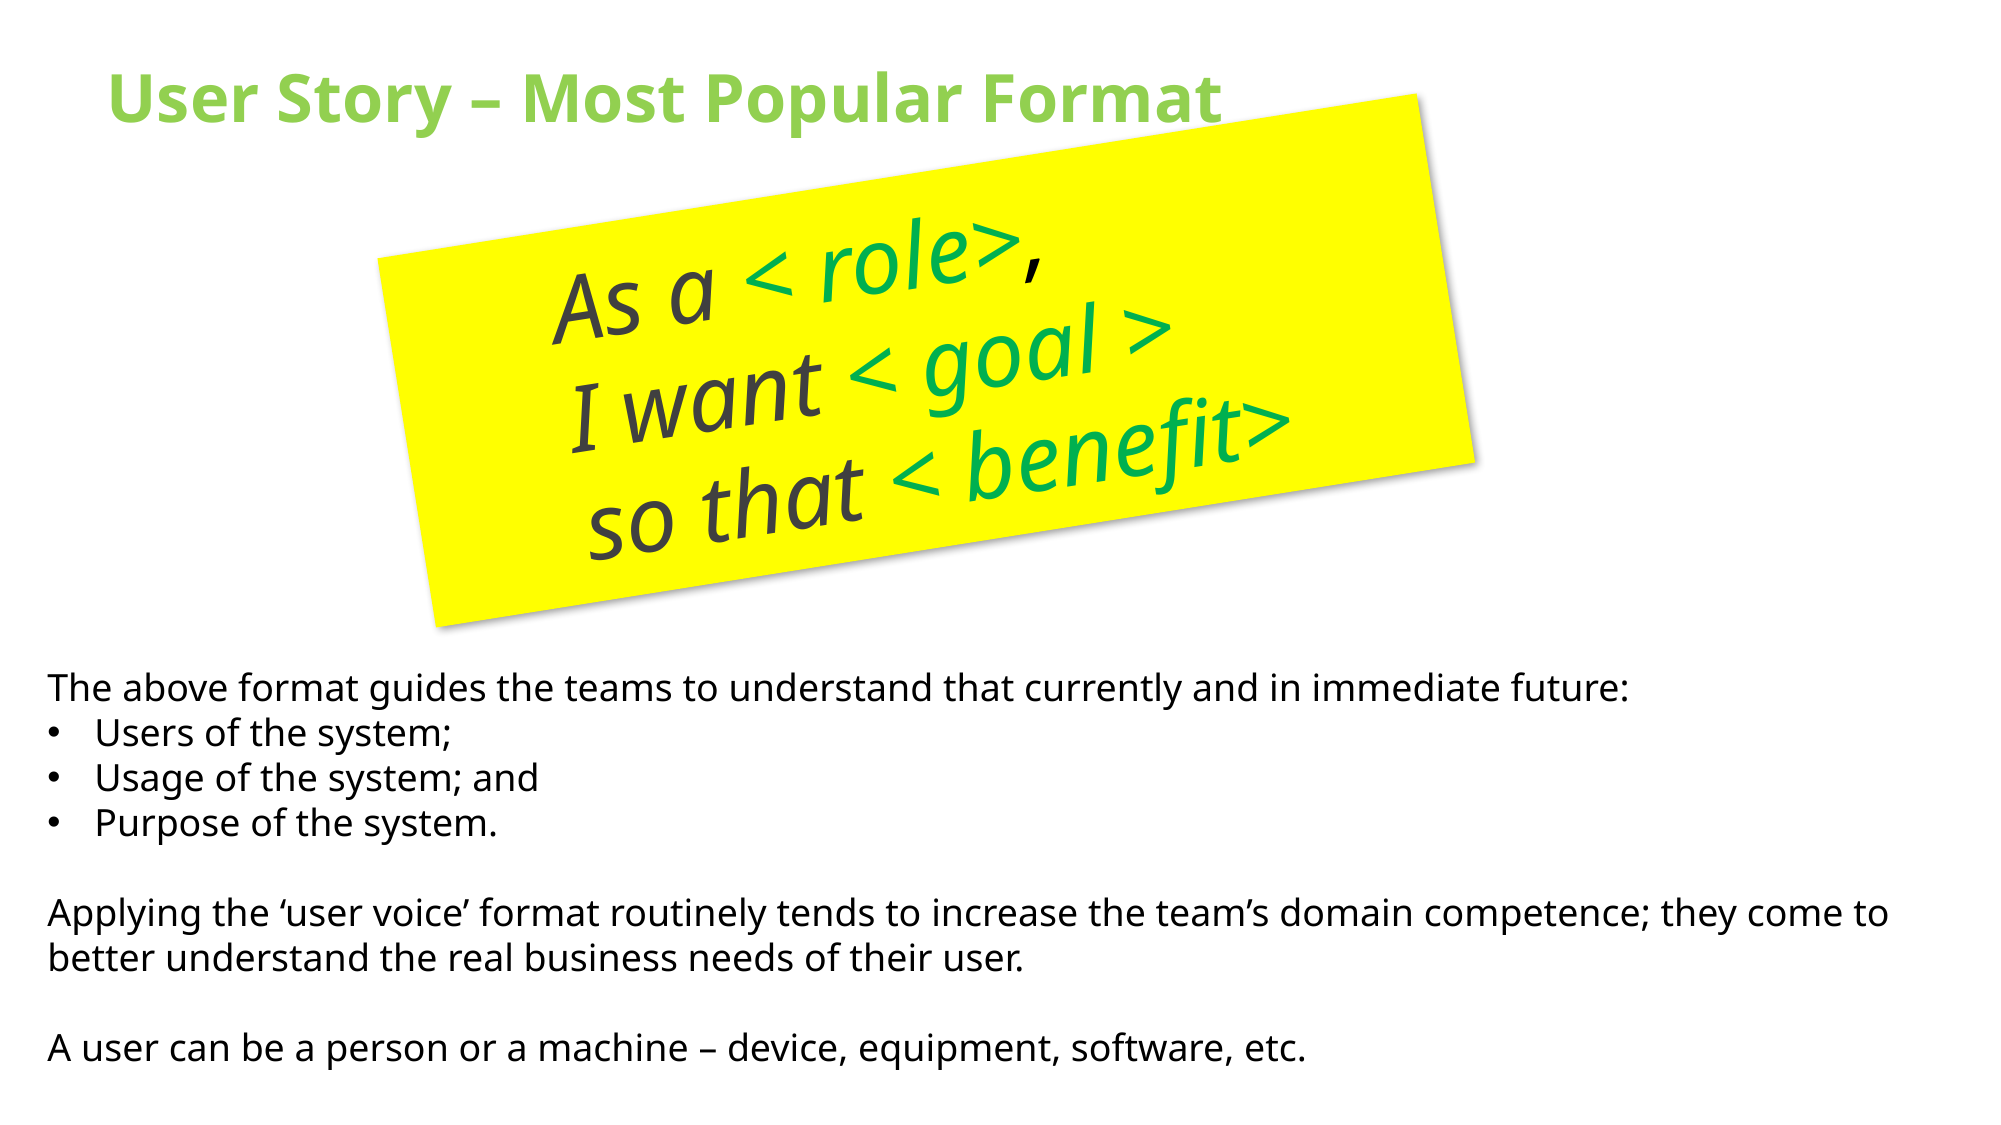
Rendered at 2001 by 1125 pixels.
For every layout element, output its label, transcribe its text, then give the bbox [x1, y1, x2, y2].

text_box The above format guides the teams to understand that currently and in immediate future: Users of the system; Usage of the system; and Purpose of the system. Applying the ‘user voice’ format routinely tends to increase the team’s domain competence; they come to better understand the real business needs of their user. A user can be a person or a machine – device, equipment, software, etc. [32, 657, 1945, 1077]
text_box [376, 92, 1477, 629]
title User Story – Most Popular Format [98, 53, 2000, 155]
text_box As a < role>, I want < goal > so that < benefit> [527, 111, 1457, 590]
